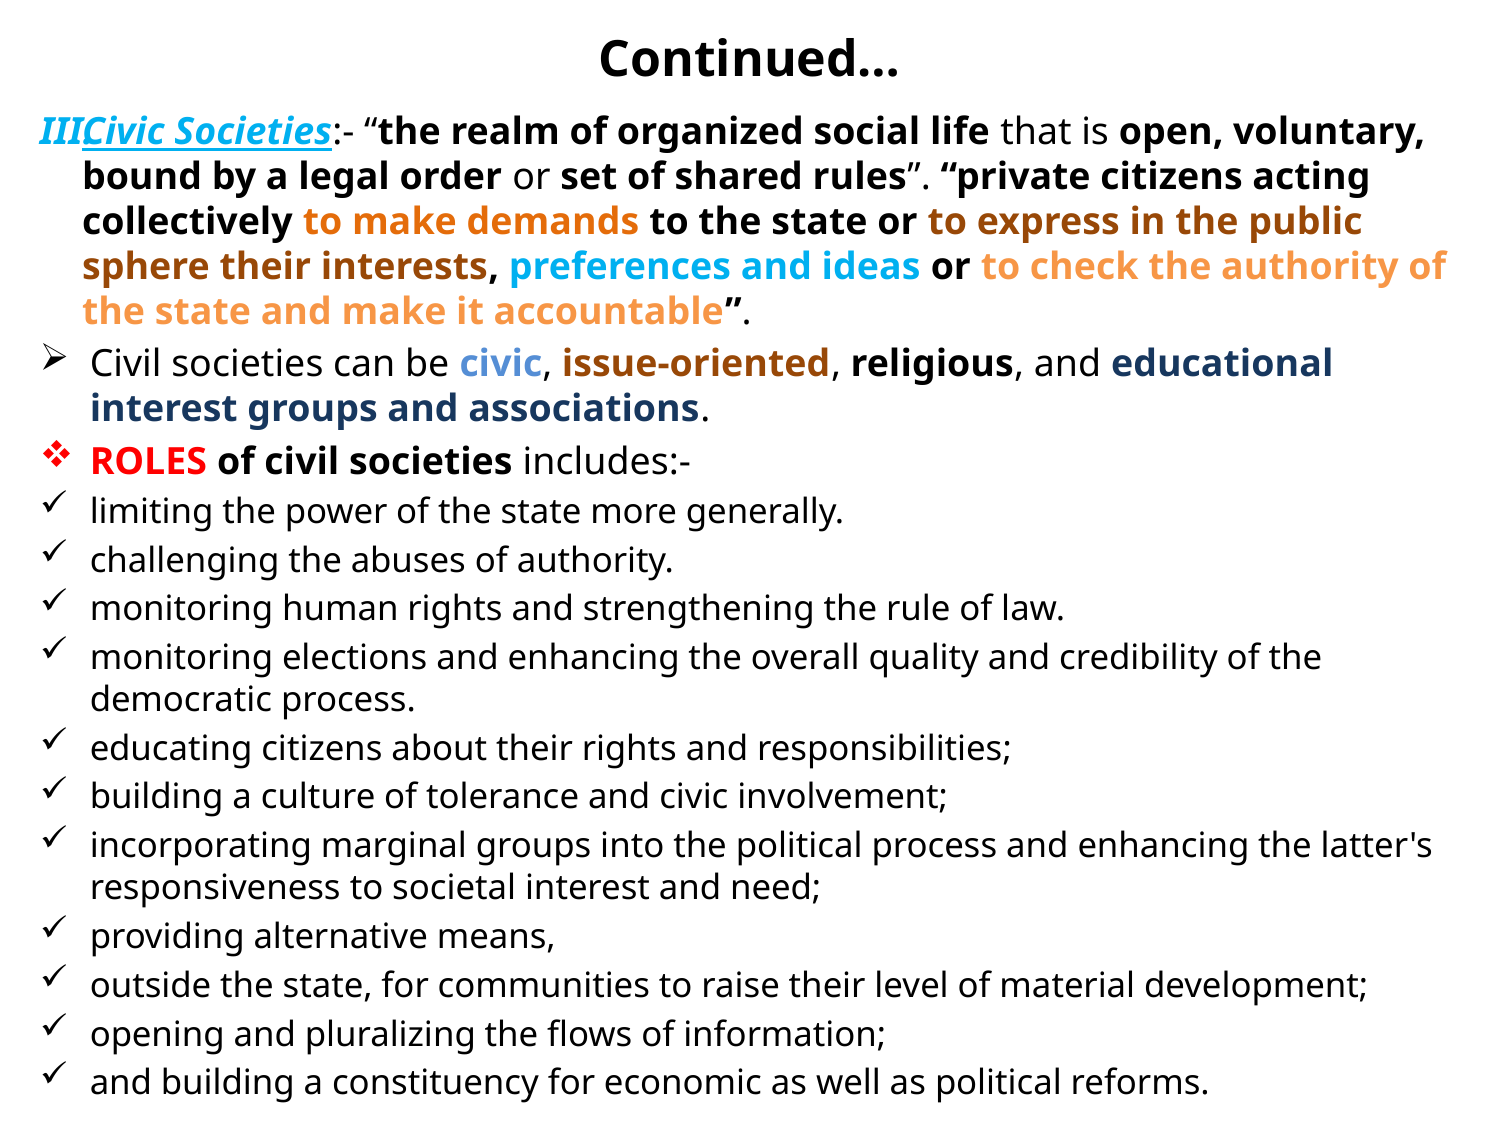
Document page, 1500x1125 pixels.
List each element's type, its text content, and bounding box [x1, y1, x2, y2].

title Continued… [24, 24, 1475, 88]
list Civic Societies:- “the realm of organized social life that is open, voluntary, bound by a legal order or set of shared rules”. “private citizens acting collectively to make demands to the state or to express in the public sphere their interests, preferences and ideas or to check the authority of the state and make it accountable”. Civil societies can be civic, issue-oriented, religious, and educational interest groups and associations. ROLES of civil societies includes:- limiting the power of the state more generally. challenging the abuses of authority. monitoring human rights and strengthening the rule of law. monitoring elections and enhancing the overall quality and credibility of the democratic process. educating citizens about their rights and responsibilities; building a culture of tolerance and civic involvement; incorporating marginal groups into the political process and enhancing the latter's responsiveness to societal interest and need; providing alternative means, outside the state, for communities to raise their level of material development; opening and pluralizing the flows of information; and building a constituency for economic as well as political reforms. [24, 99, 1475, 1113]
